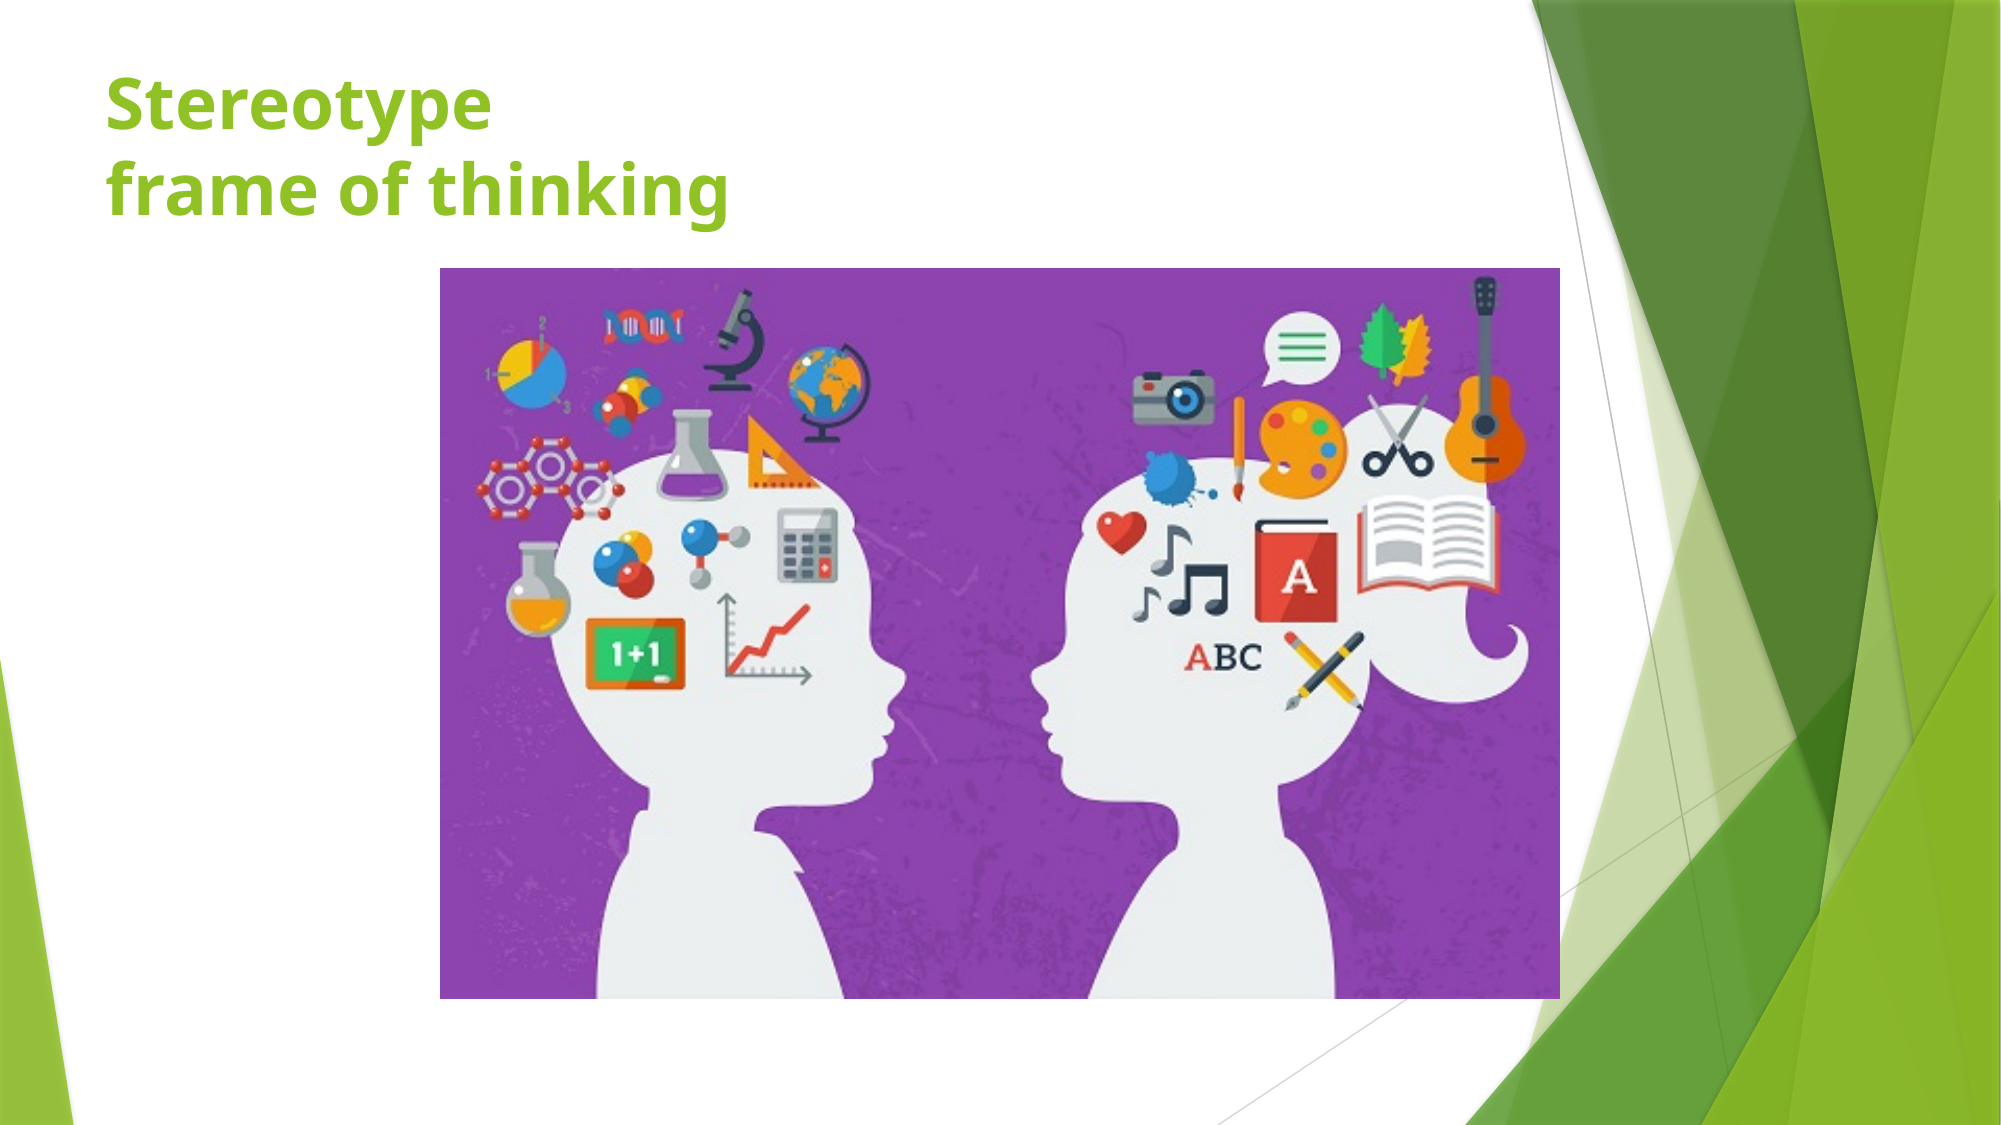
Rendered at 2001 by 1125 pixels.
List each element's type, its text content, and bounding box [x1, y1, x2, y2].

title Stereotype frame of thinking [90, 51, 1675, 239]
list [440, 268, 1560, 999]
